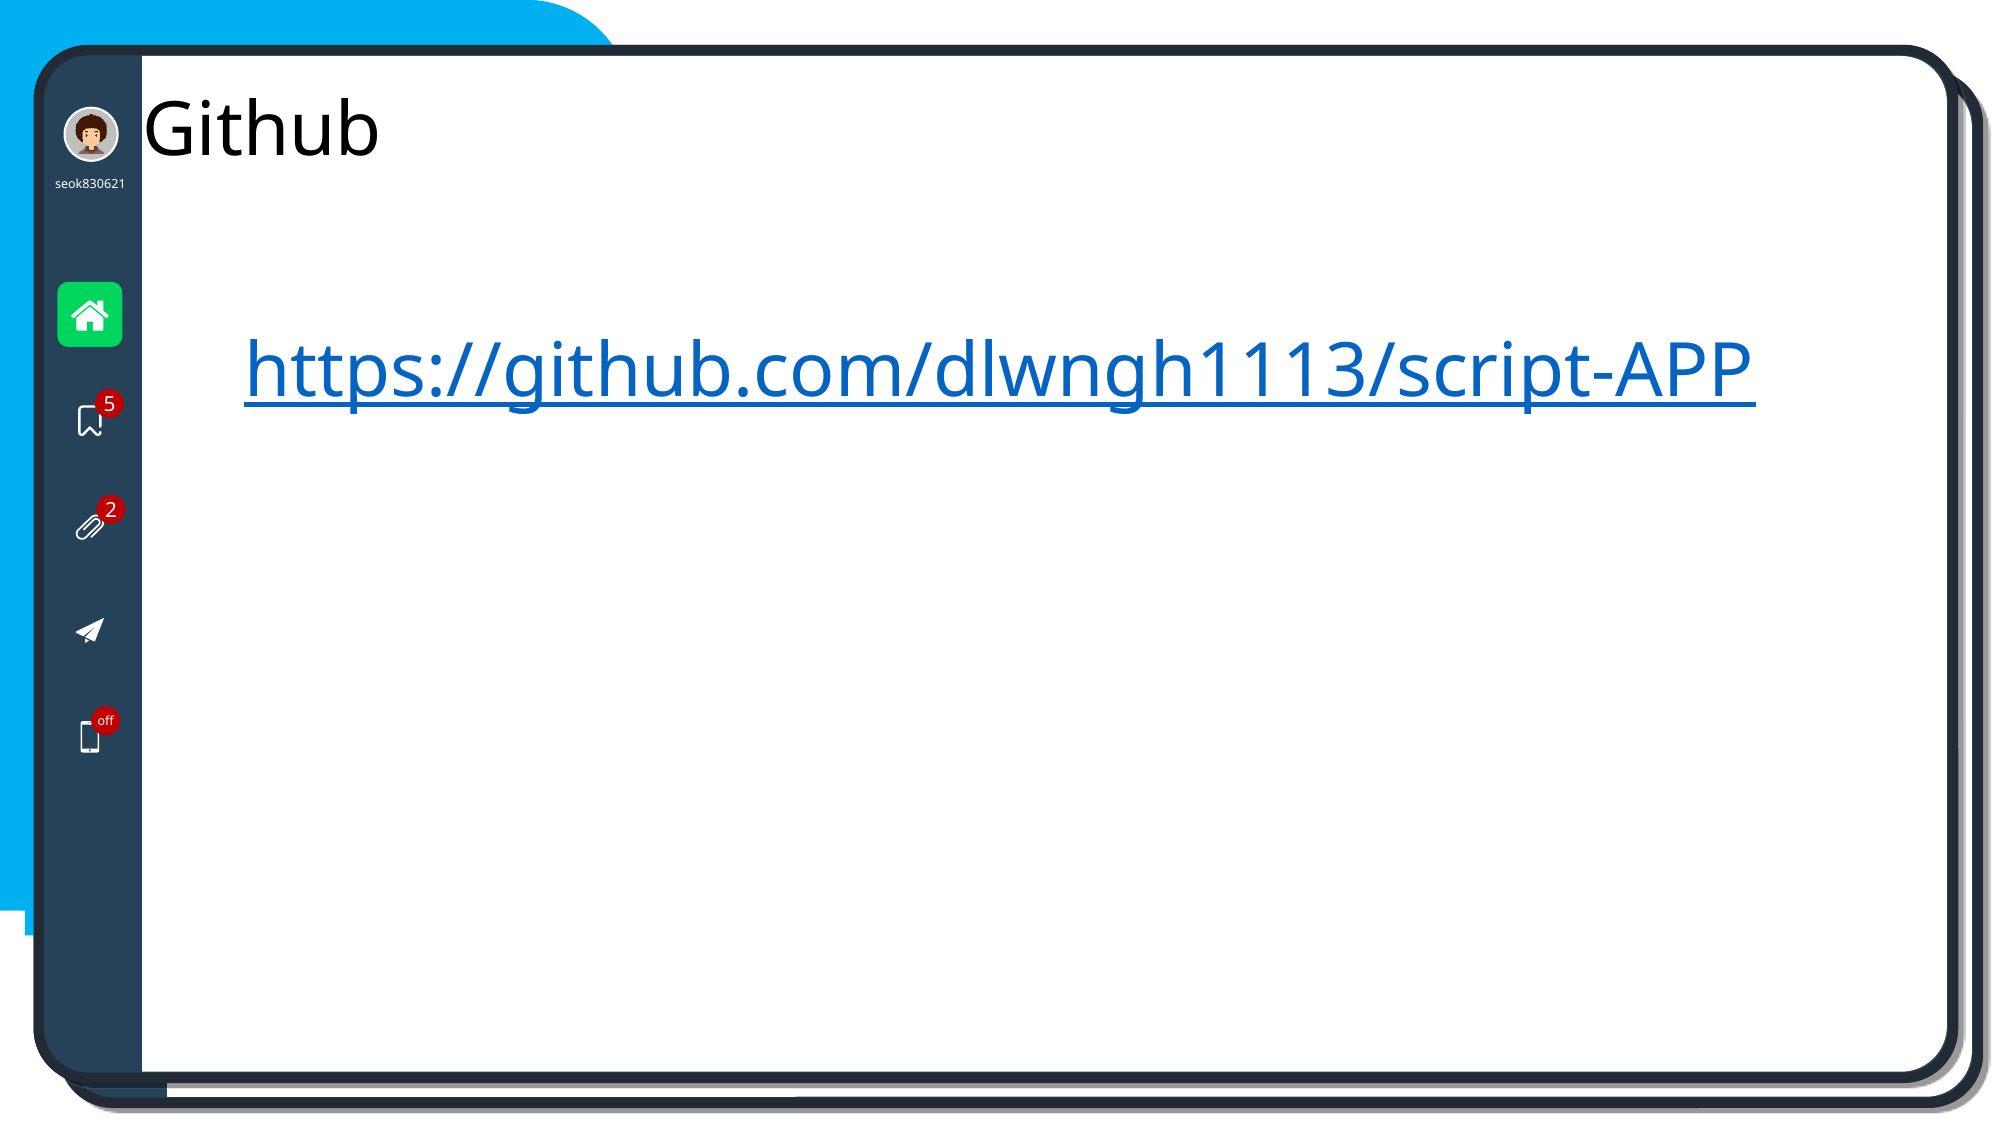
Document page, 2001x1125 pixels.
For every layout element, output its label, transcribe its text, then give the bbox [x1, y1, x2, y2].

text_box https://github.com/dlwngh1113/script-APP [229, 314, 1771, 432]
text_box Github [127, 72, 397, 178]
picture [71, 114, 111, 154]
